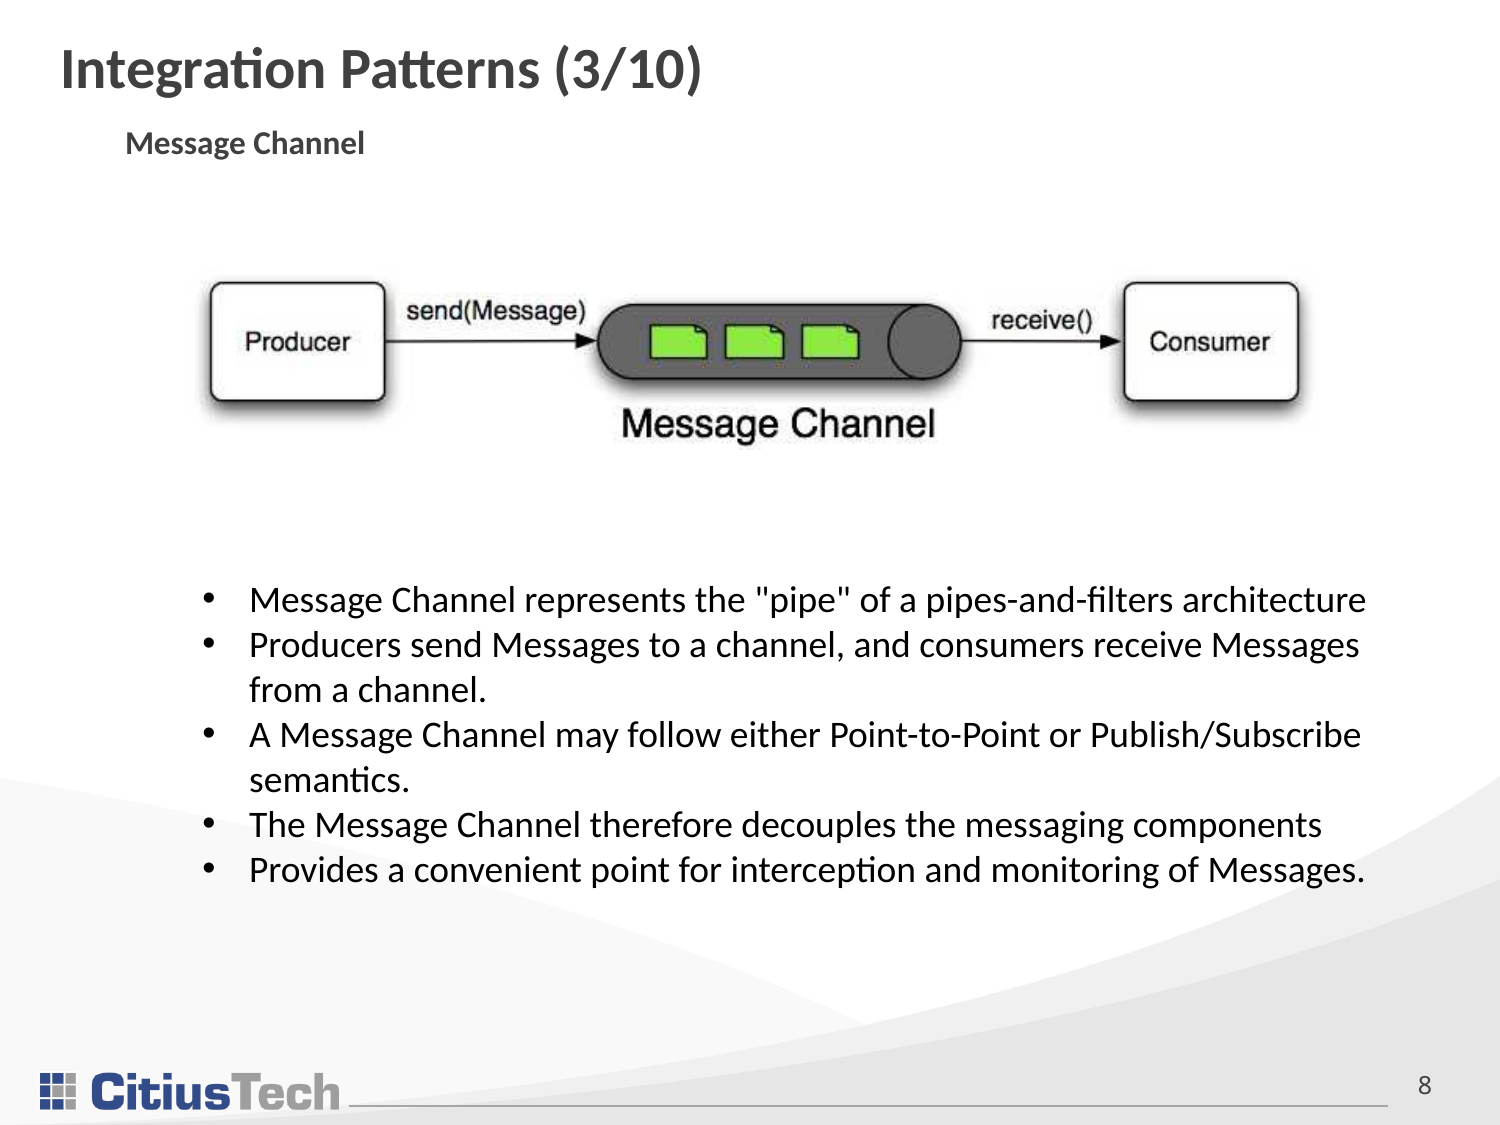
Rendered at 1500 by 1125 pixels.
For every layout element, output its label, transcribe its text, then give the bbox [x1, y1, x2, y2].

text_box Message Channel represents the "pipe" of a pipes-and-filters architecture Producers send Messages to a channel, and consumers receive Messages from a channel. A Message Channel may follow either Point-to-Point or Publish/Subscribe semantics. The Message Channel therefore decouples the messaging components Provides a convenient point for interception and monitoring of Messages. [187, 567, 1388, 898]
picture [0, 0, 1500, 1125]
text_box Message Channel [33, 111, 1437, 1061]
title Integration Patterns (3/10) [45, 18, 1450, 113]
